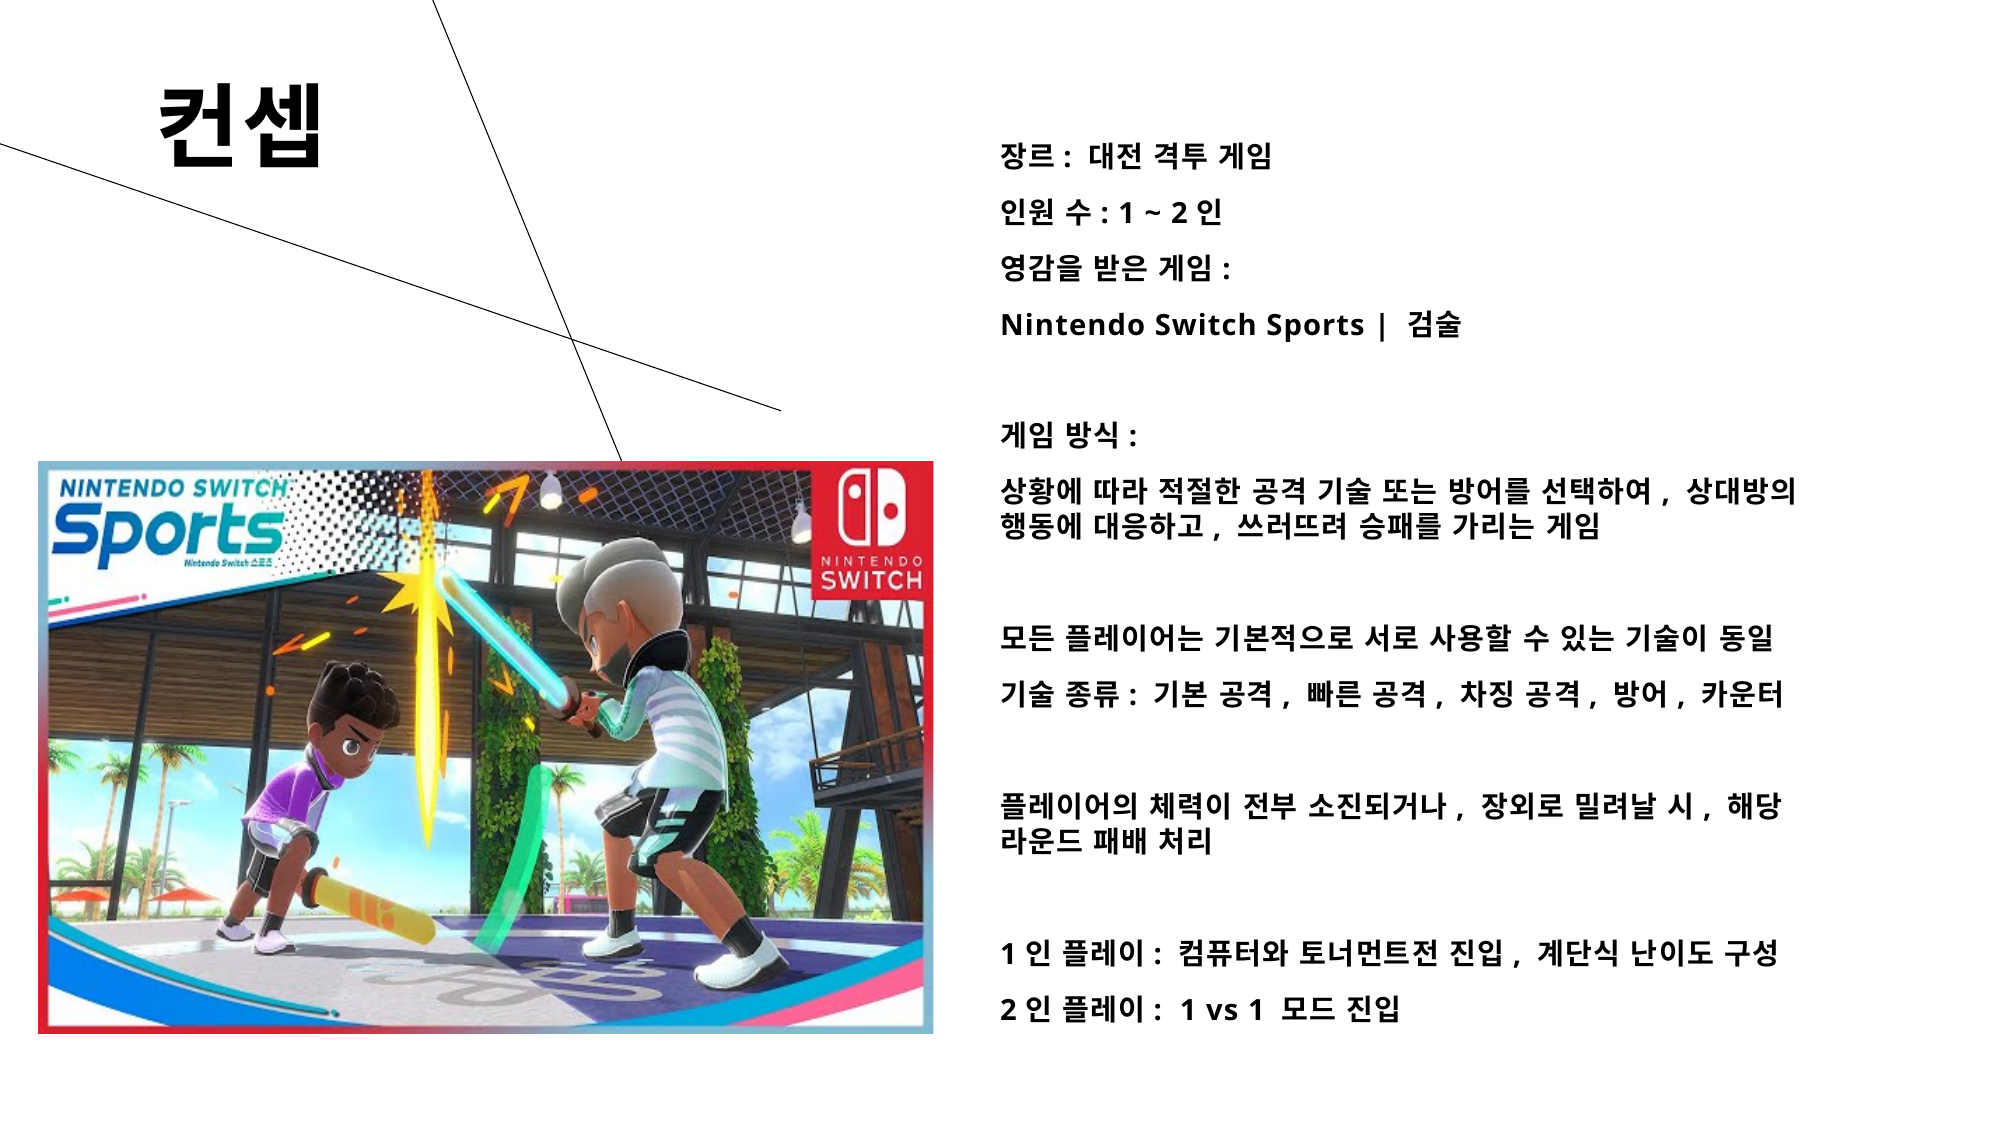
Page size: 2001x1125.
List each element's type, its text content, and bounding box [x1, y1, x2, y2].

list 장르: 대전 격투 게임 인원 수: 1 ~ 2인 영감을 받은 게임: Nintendo Switch Sports | 검술 게임 방식: 상황에 따라 적절한 공격 기술 또는 방어를 선택하여, 상대방의 행동에 대응하고, 쓰러뜨려 승패를 가리는 게임 모든 플레이어는 기본적으로 서로 사용할 수 있는 기술이 동일 기술 종류: 기본 공격, 빠른 공격, 차징 공격, 방어, 카운터 플레이어의 체력이 전부 소진되거나, 장외로 밀려날 시, 해당 라운드 패배 처리 1인 플레이: 컴퓨터와 토너먼트전 진입, 계단식 난이도 구성 2인 플레이: 1 vs 1 모드 진입 [985, 91, 1863, 1034]
title 컨셉 [38, 91, 445, 189]
picture [38, 461, 934, 1034]
